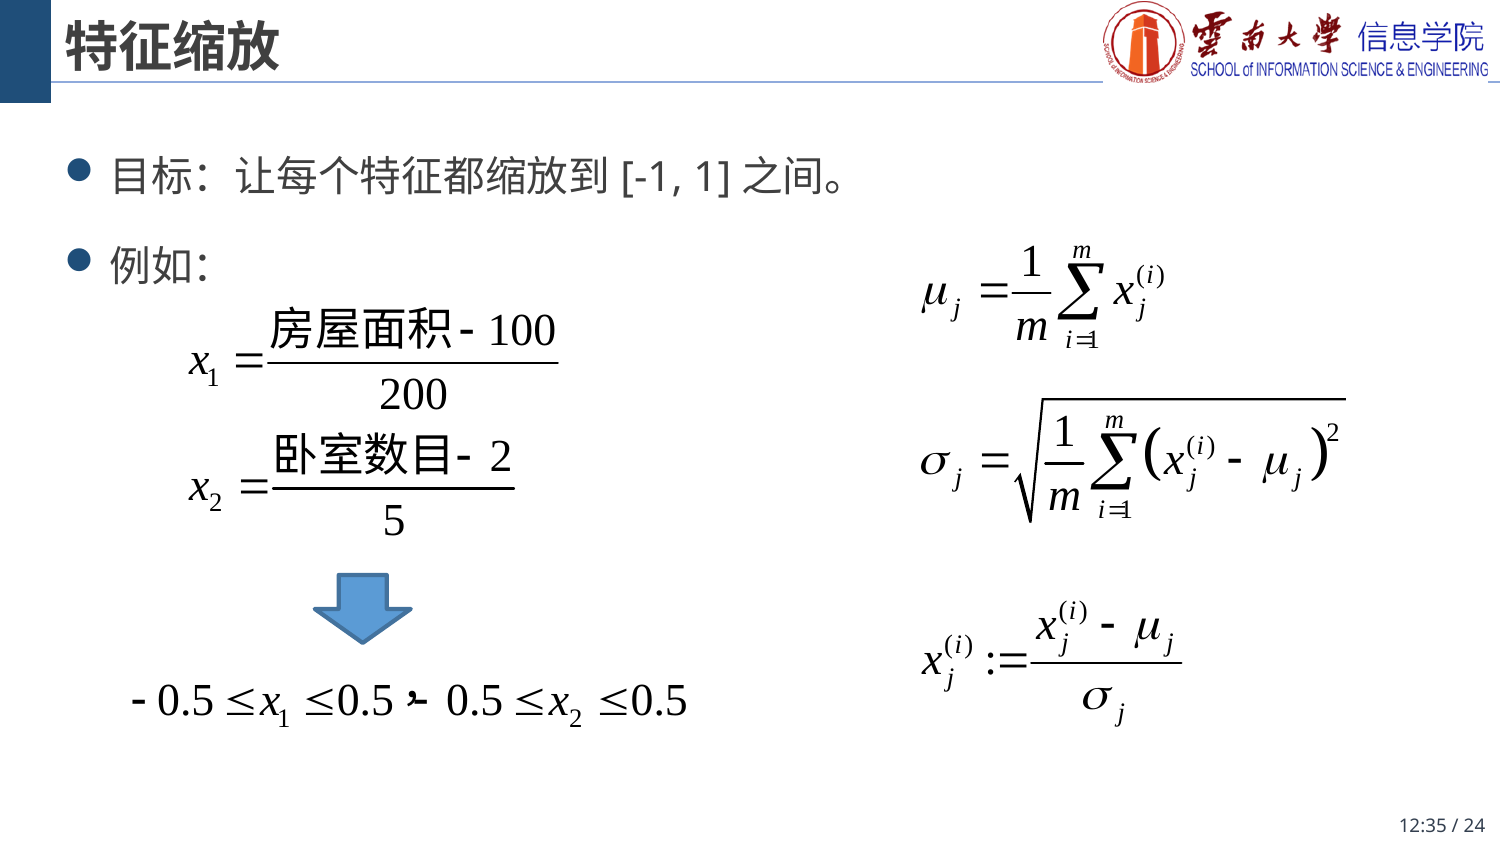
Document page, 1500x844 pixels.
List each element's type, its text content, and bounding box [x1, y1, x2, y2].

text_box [916, 592, 1188, 733]
title 特征缩放 [49, 10, 886, 85]
title 最小二乘法 [122, 678, 697, 744]
title 最小二乘法 [910, 594, 1193, 744]
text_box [128, 675, 692, 733]
title 最小二乘法 [177, 304, 567, 554]
text_box [312, 572, 413, 645]
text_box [917, 393, 1351, 528]
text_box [183, 301, 564, 542]
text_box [916, 231, 1173, 355]
title 最小二乘法 [911, 395, 1356, 538]
list 目标：让每个特征都缩放到[-1, 1]之间。 例如： [49, 102, 1448, 779]
title 最小二乘法 [910, 233, 1178, 367]
picture [1103, 1, 1488, 83]
